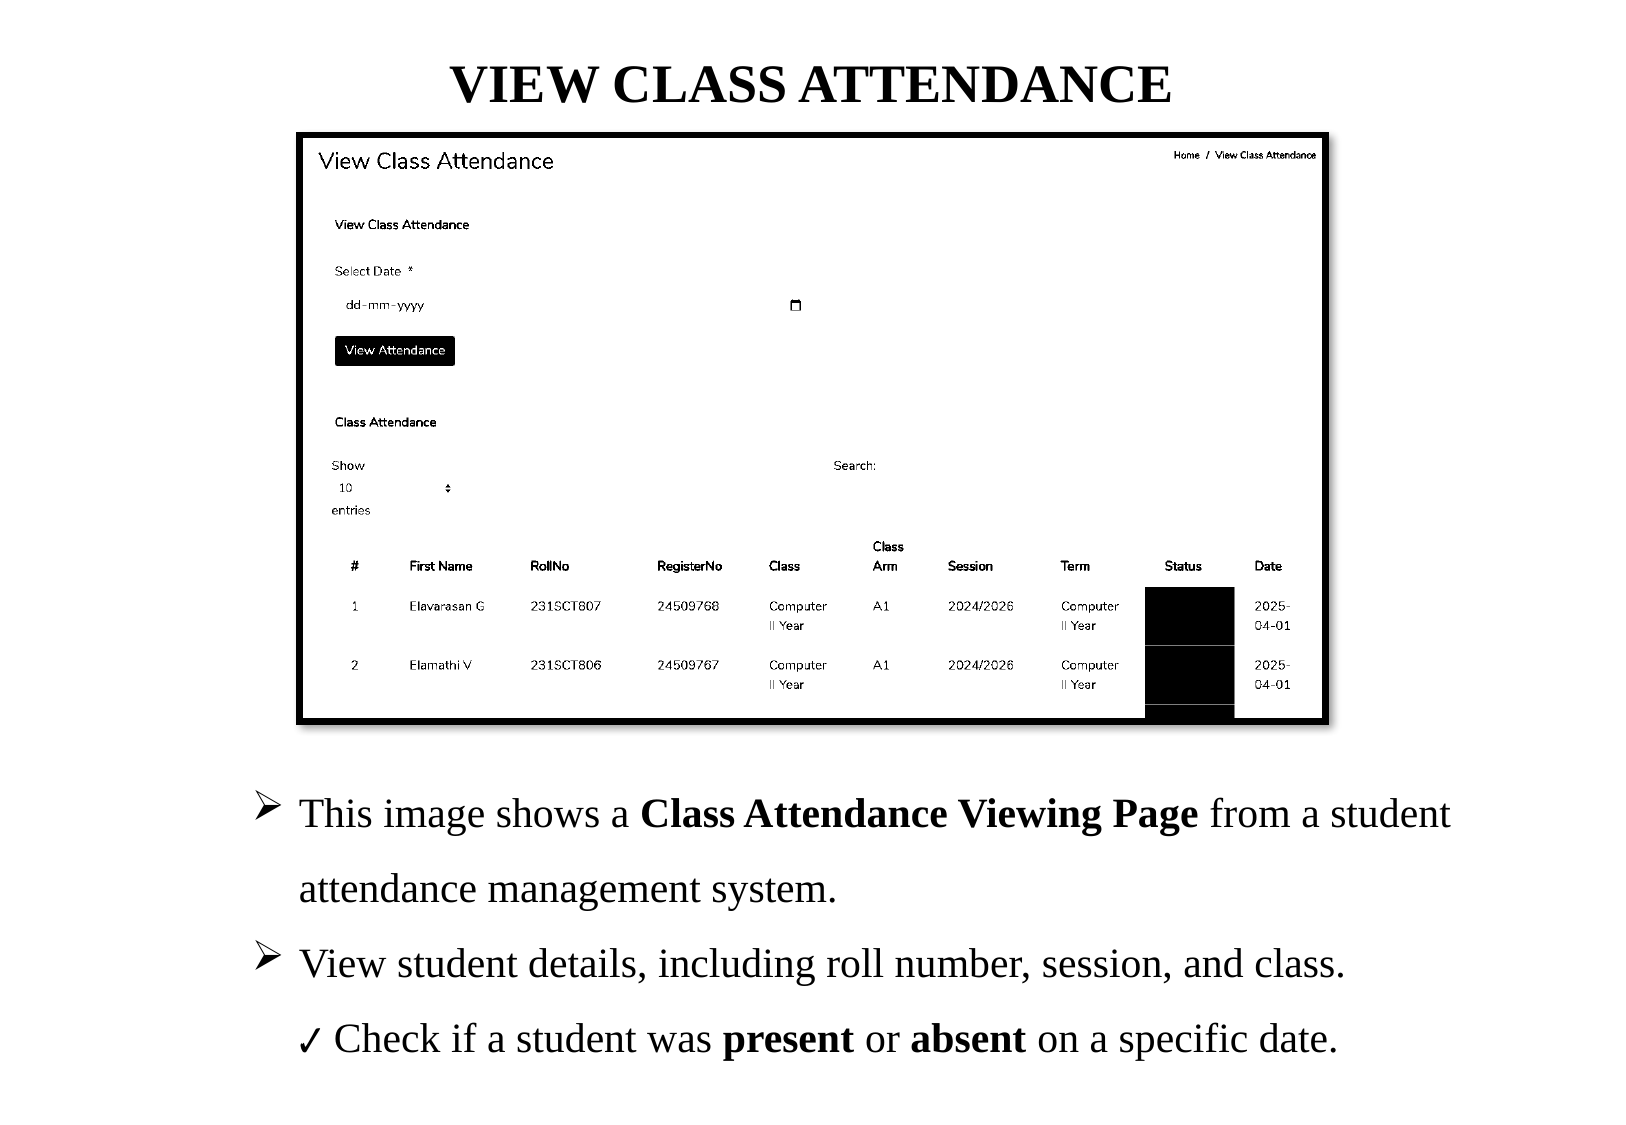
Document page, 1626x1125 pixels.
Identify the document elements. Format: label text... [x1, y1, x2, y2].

text_box This image shows a Class Attendance Viewing Page from a student attendance management system. View student details, including roll number, session, and class. ✔ Check if a student was present or absent on a specific date. [237, 753, 1625, 1068]
title VIEW CLASS ATTENDANCE [111, 47, 1514, 123]
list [302, 138, 1323, 719]
